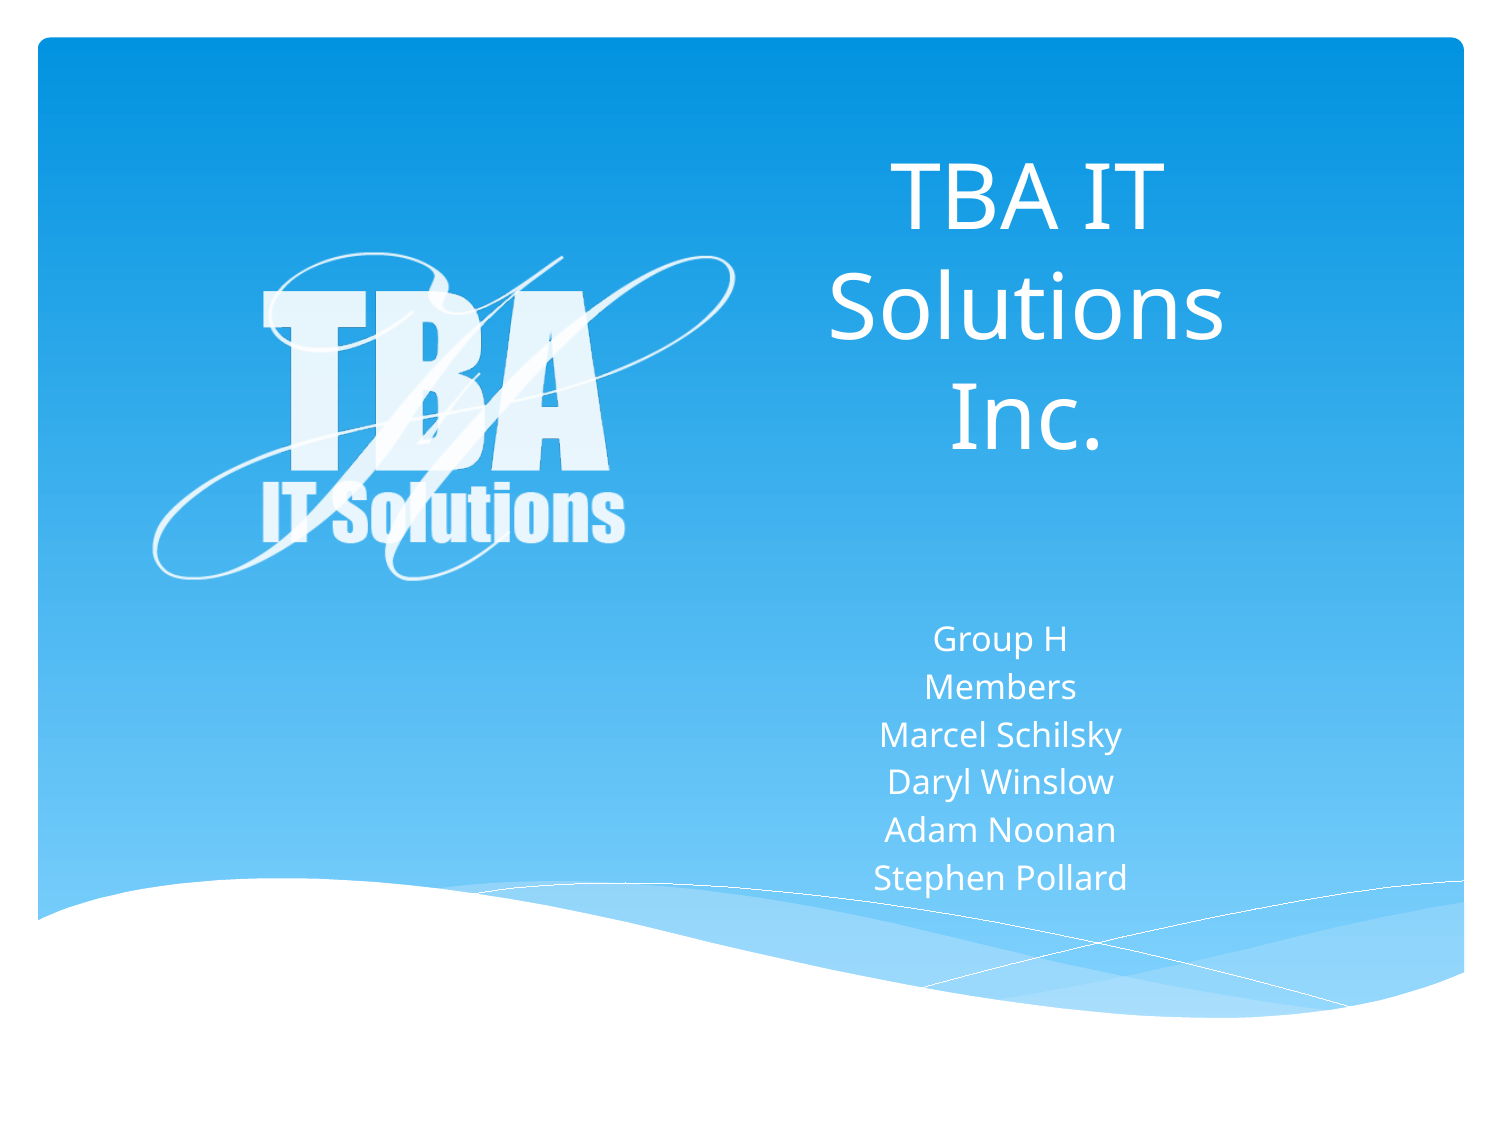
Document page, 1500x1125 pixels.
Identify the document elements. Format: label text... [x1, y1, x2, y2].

picture [0, 148, 999, 717]
subtitle Group H Members Marcel Schilsky Daryl Winslow Adam Noonan Stephen Pollard [608, 609, 1394, 908]
title TBA IT Solutions Inc. [738, 101, 1317, 476]
